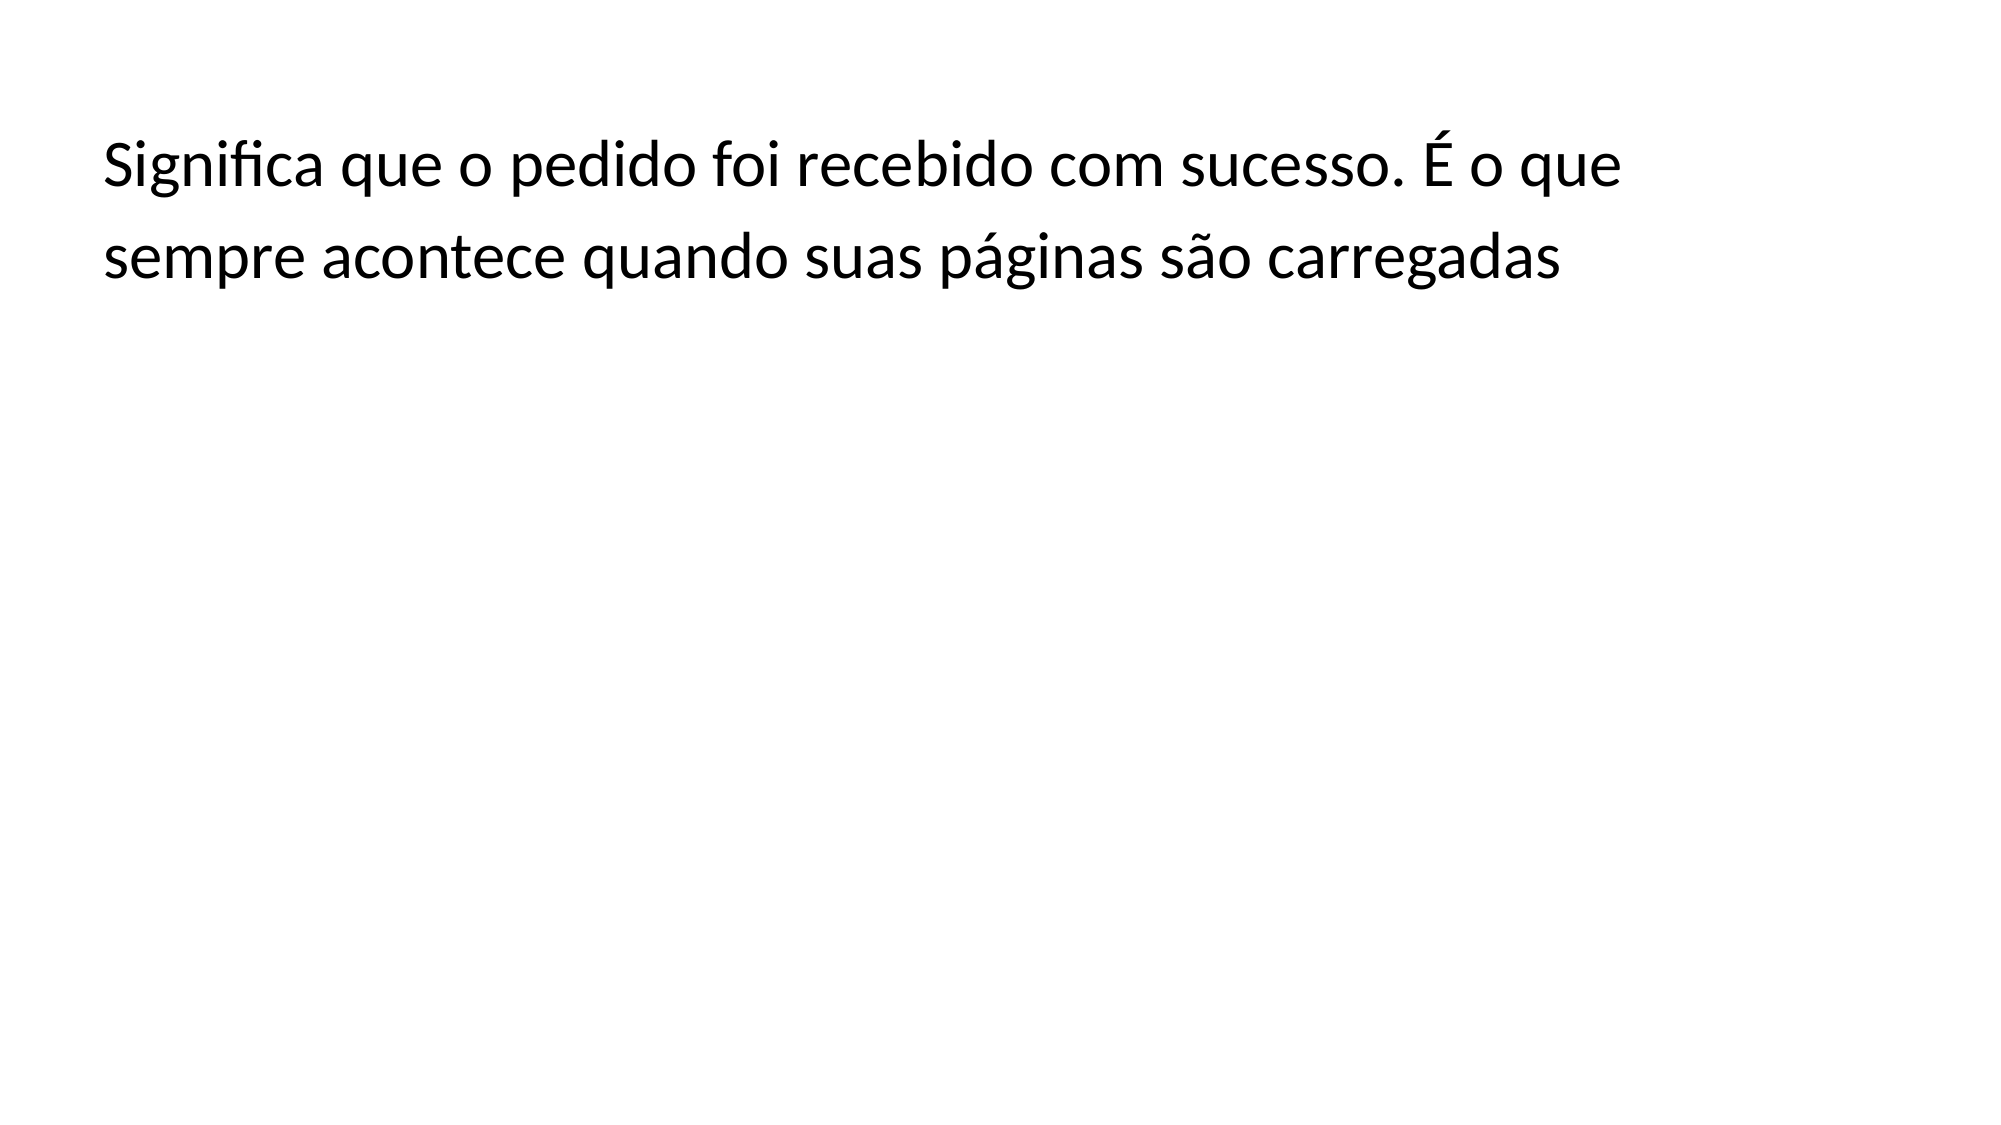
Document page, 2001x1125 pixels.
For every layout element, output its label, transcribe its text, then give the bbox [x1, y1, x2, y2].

text_box Significa que o pedido foi recebido com sucesso. É o que sempre acontece quando suas páginas são carregadas [83, 87, 1730, 1025]
